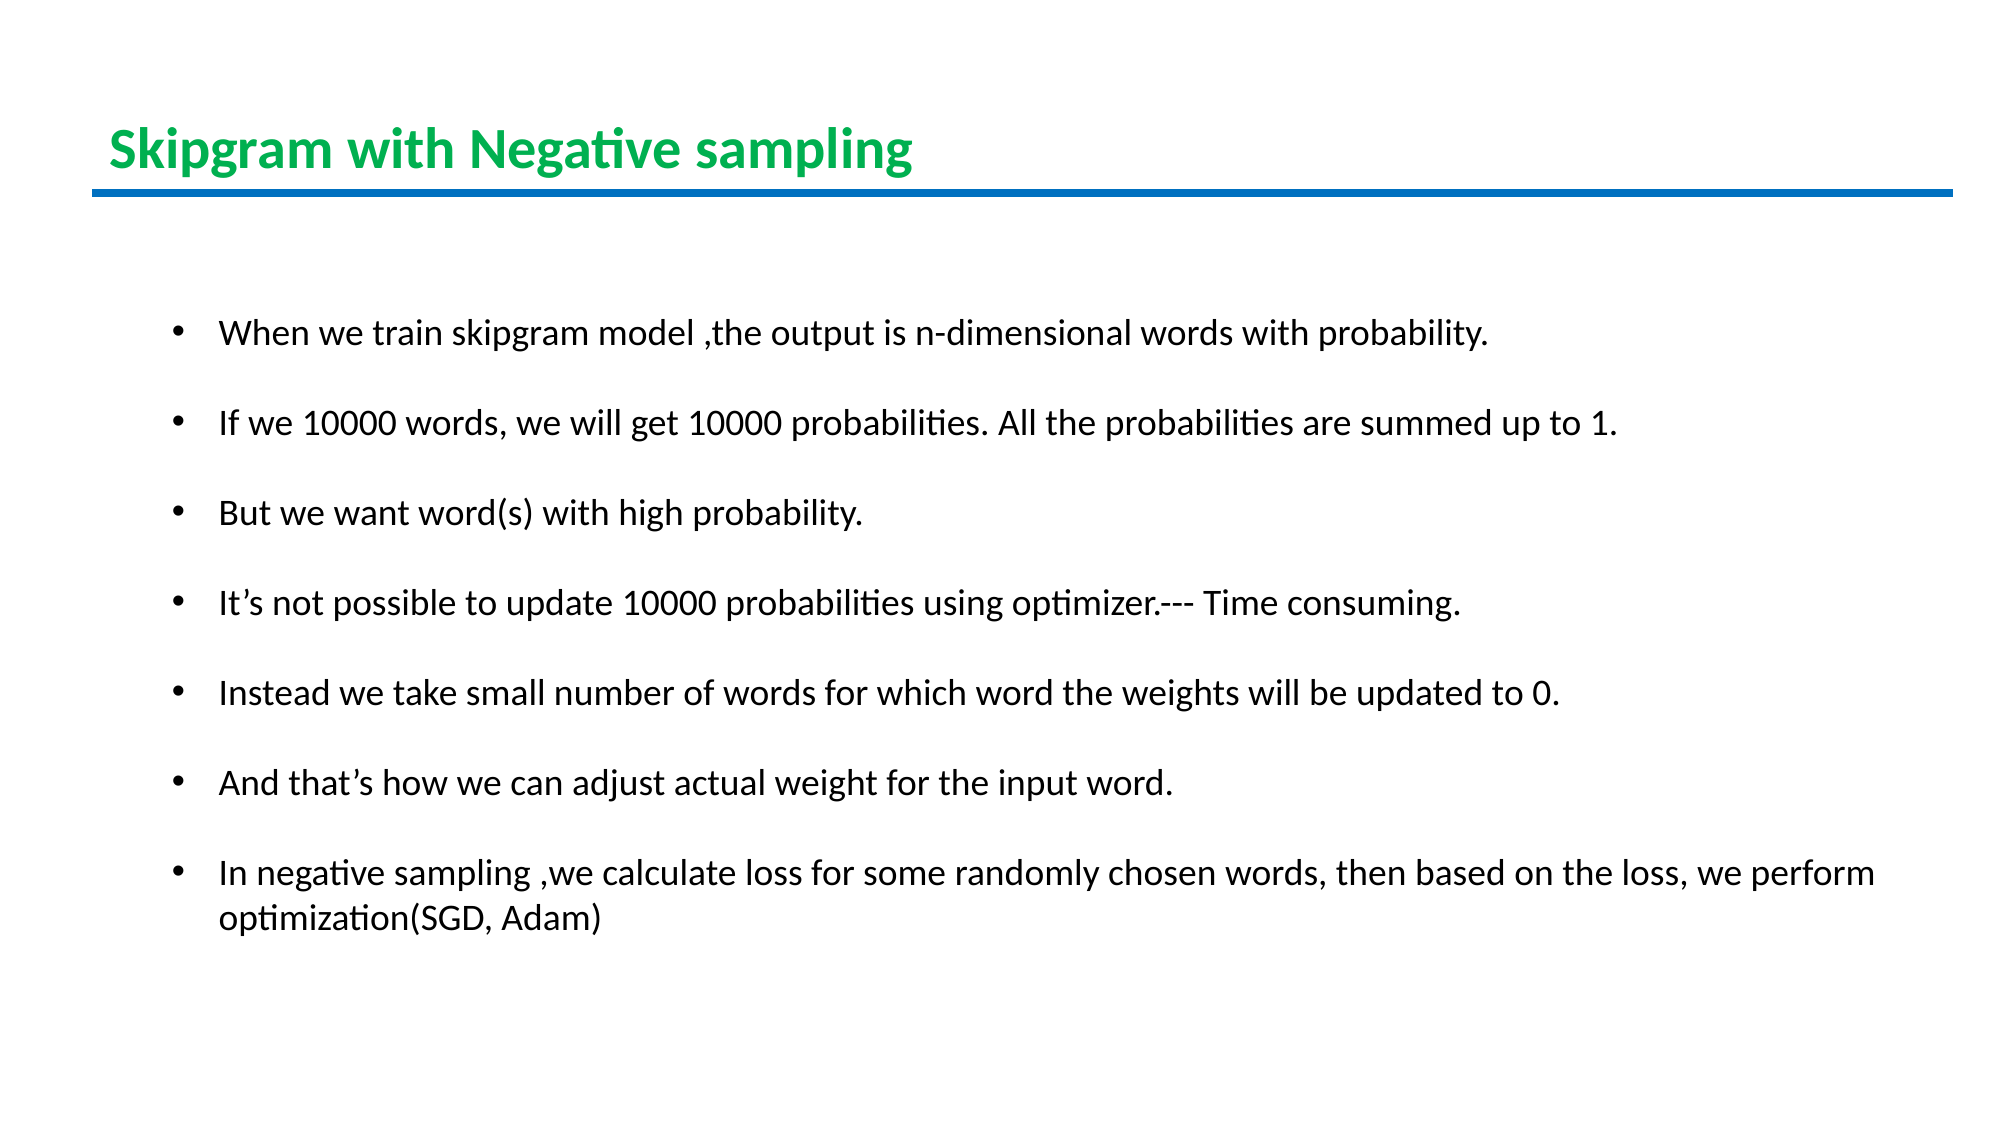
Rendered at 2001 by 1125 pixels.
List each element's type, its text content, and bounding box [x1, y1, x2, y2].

text_box Skipgram with Negative sampling [22, 102, 1001, 188]
text_box [90, 187, 1955, 199]
text_box When we train skipgram model ,the output is n-dimensional words with probability. If we 10000 words, we will get 10000 probabilities. All the probabilities are summed up to 1. But we want word(s) with high probability. It’s not possible to update 10000 probabilities using optimizer.--- Time consuming. Instead we take small number of words for which word the weights will be updated to 0. And that’s how we can adjust actual weight for the input word. In negative sampling ,we calculate loss for some randomly chosen words, then based on the loss, we perform optimization(SGD, Adam) [157, 300, 1955, 946]
